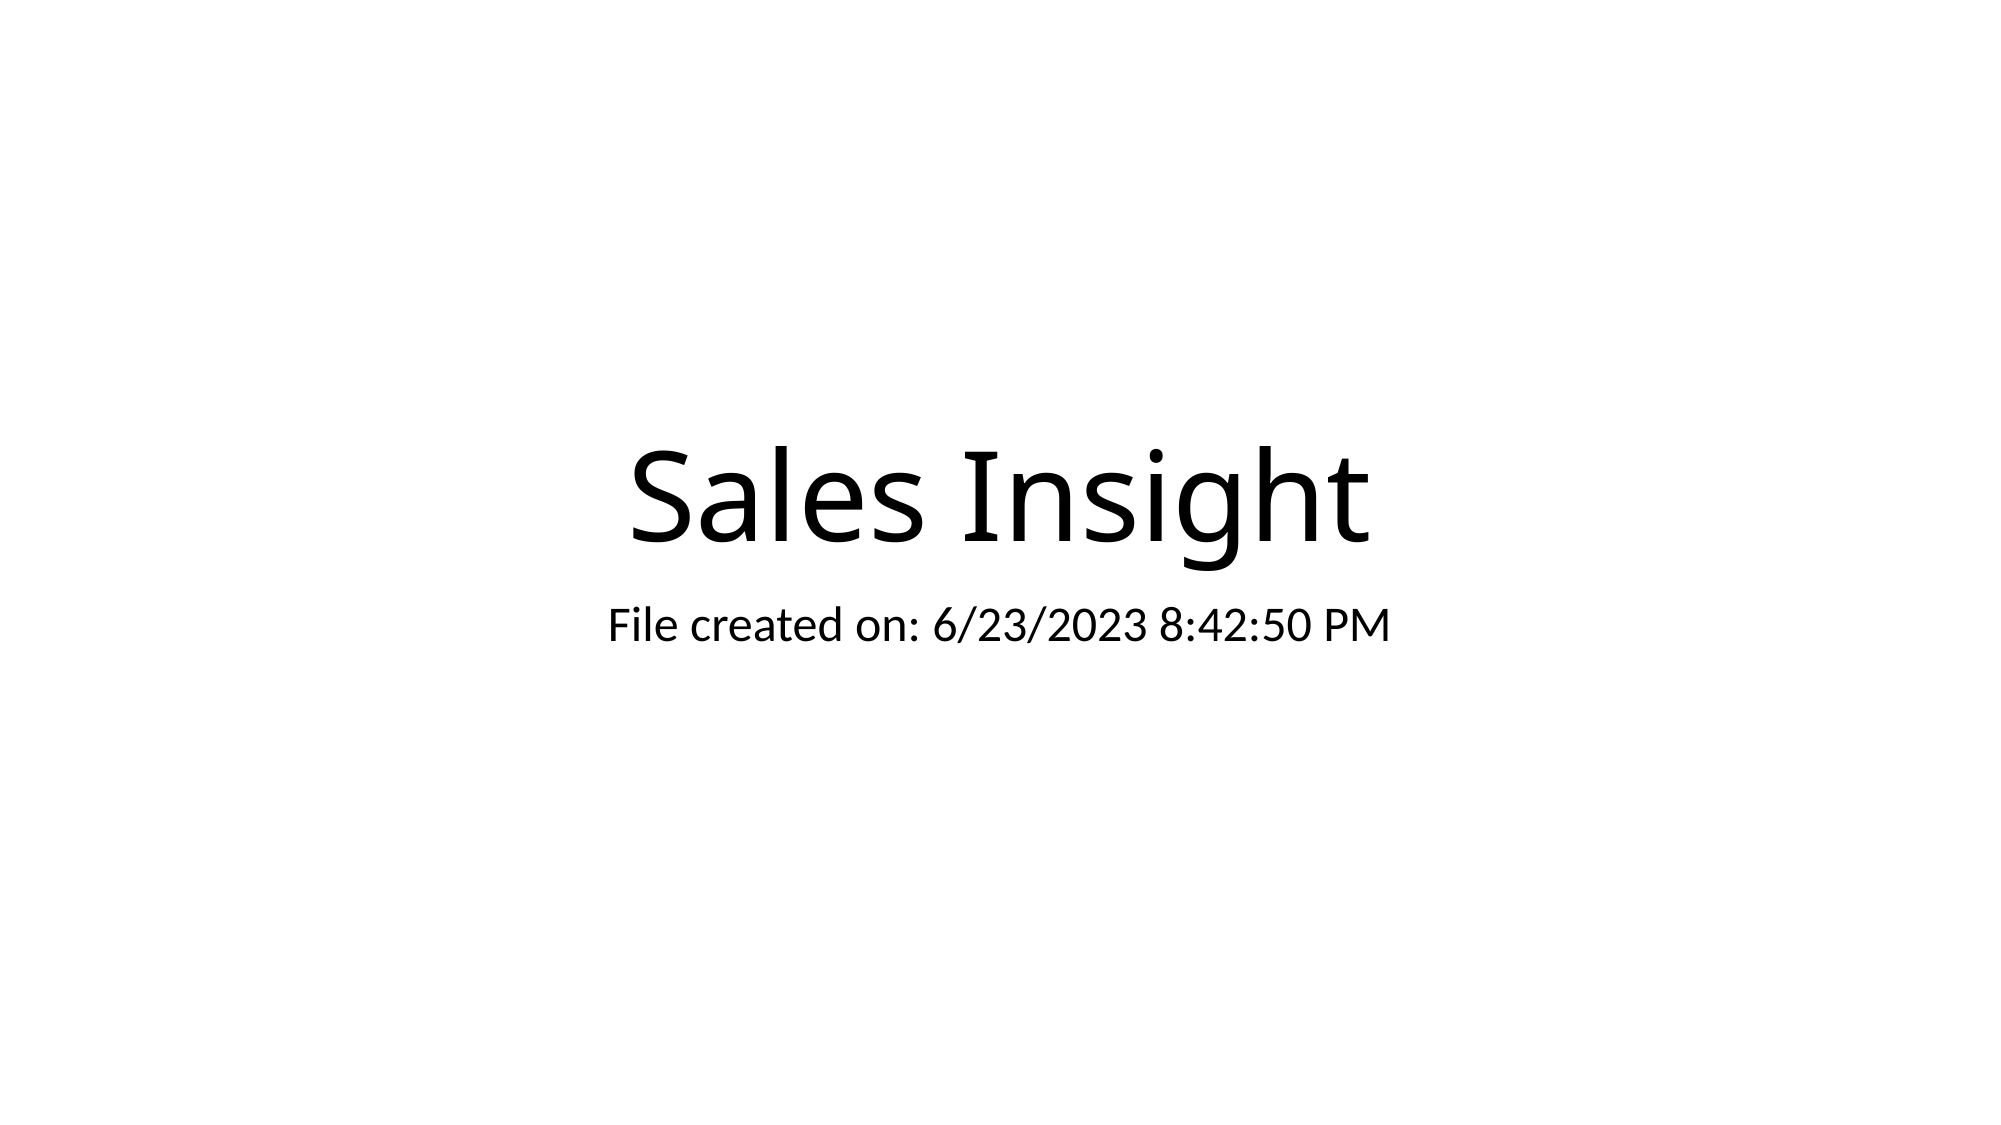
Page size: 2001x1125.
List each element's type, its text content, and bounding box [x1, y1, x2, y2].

title Sales Insight [249, 184, 1750, 576]
subtitle File created on: 6/23/2023 8:42:50 PM [249, 590, 1750, 863]
